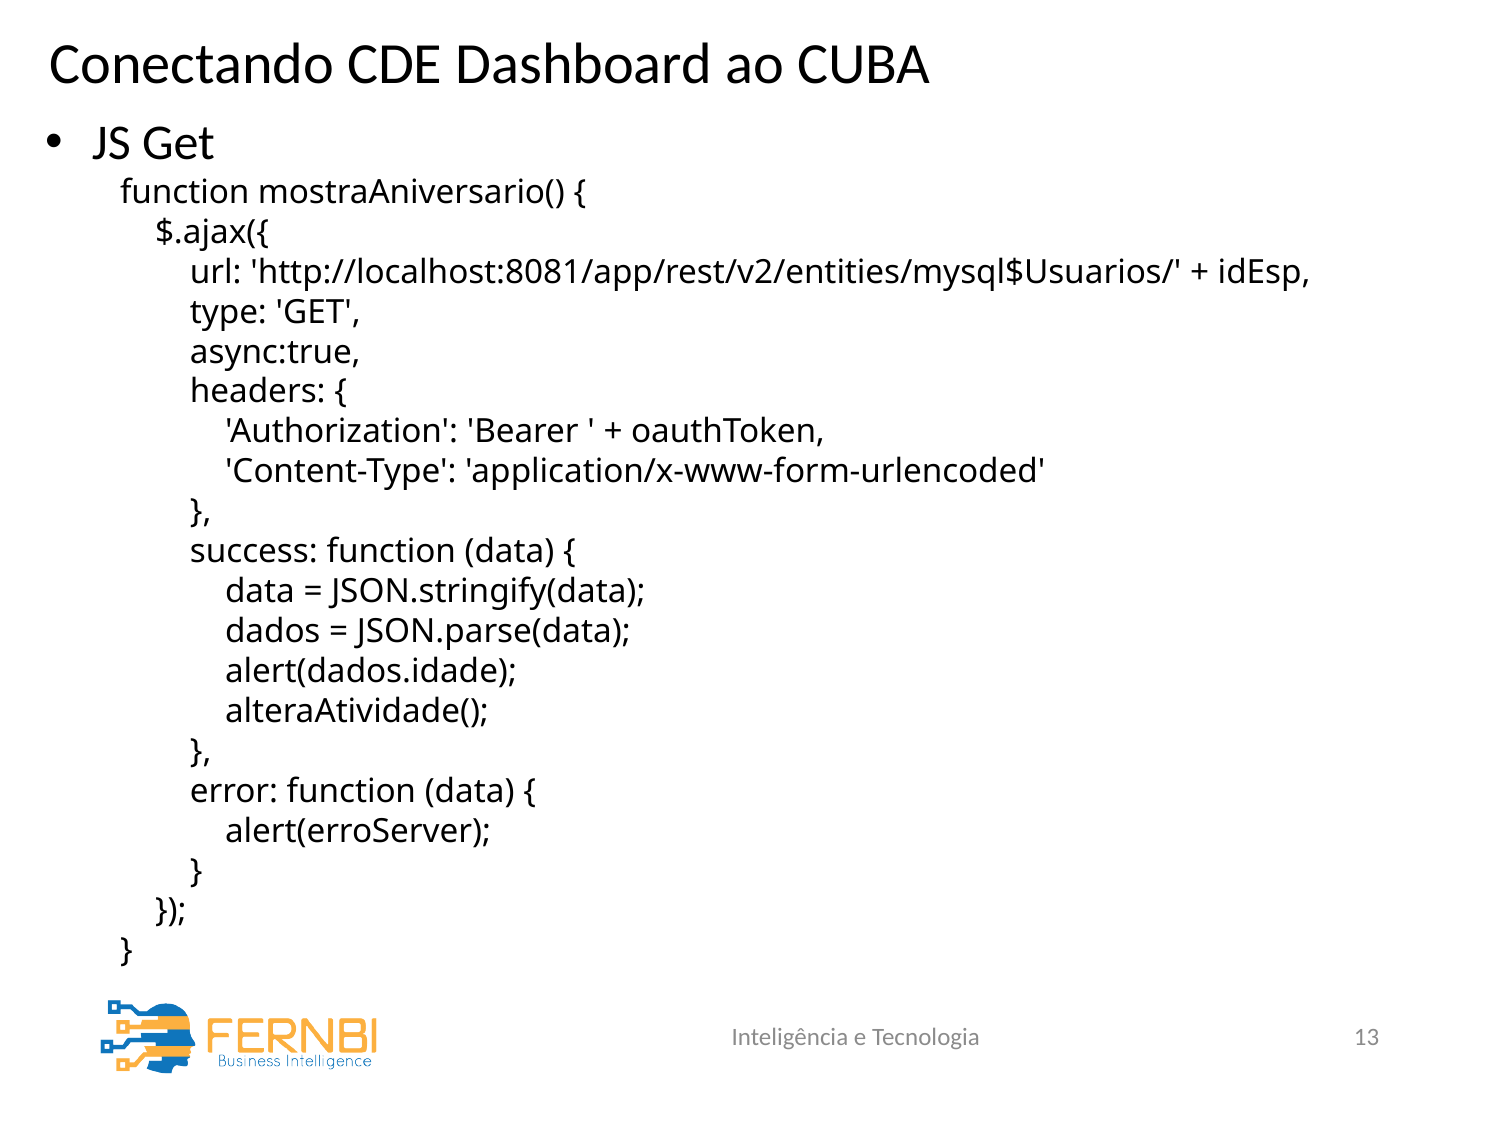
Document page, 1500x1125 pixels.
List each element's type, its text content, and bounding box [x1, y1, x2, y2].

footer Inteligência e Tecnologia [602, 1005, 1110, 1066]
slide_number 13 [1336, 1005, 1397, 1066]
text_box Conectando CDE Dashboard ao CUBA [34, 17, 946, 102]
text_box JS Get function mostraAniversario() { $.ajax({ url: 'http://localhost:8081/app/rest/v2/entities/mysql$Usuarios/' + idEsp, type: 'GET', async:true, headers: { 'Authorization': 'Bearer ' + oauthToken, 'Content-Type': 'application/x-www-form-urlencoded' }, success: function (data) { data = JSON.stringify(data); dados = JSON.parse(data); alert(dados.idade); alteraAtividade(); }, error: function (data) { alert(erroServer); } }); } [30, 102, 1472, 976]
picture [49, 976, 404, 1109]
